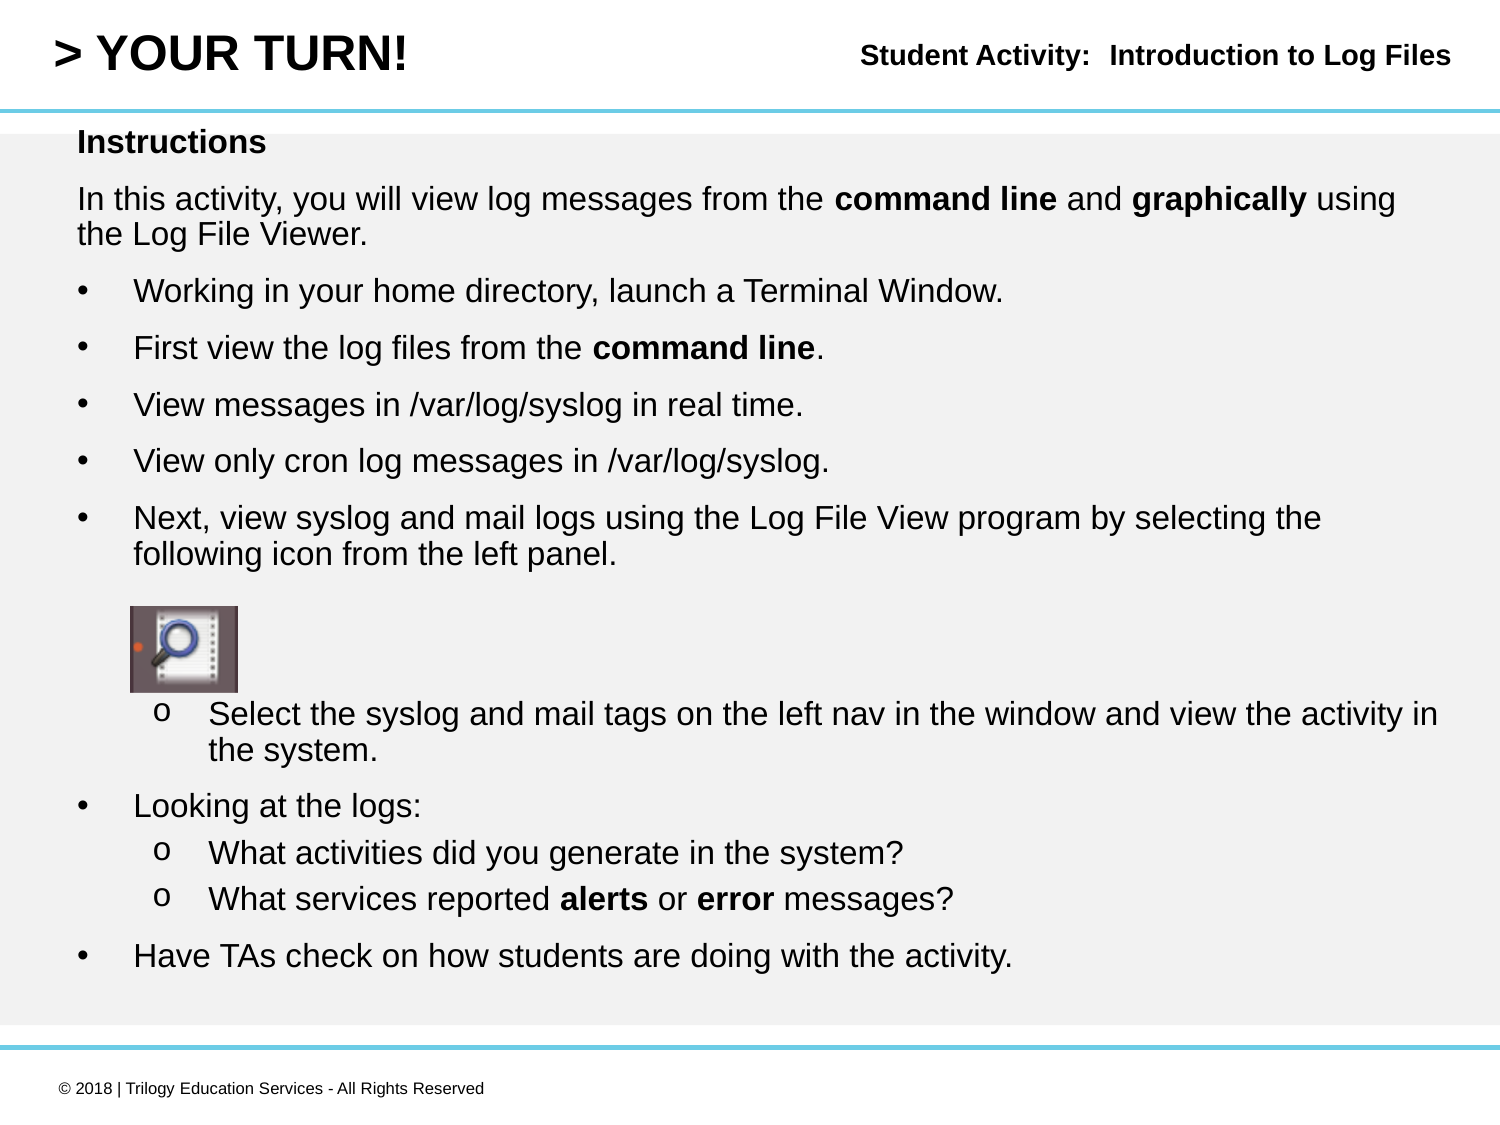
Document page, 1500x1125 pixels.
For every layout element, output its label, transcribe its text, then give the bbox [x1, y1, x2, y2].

list Student Activity: Introduction to Log Files [421, 13, 1468, 81]
picture [130, 605, 238, 694]
list Instructions In this activity, you will view log messages from the command line and graphically using the Log File Viewer. Working in your home directory, launch a Terminal Window. First view the log files from the command line. View messages in /var/log/syslog in real time. View only cron log messages in /var/log/syslog. Next, view syslog and mail logs using the Log File View program by selecting the following icon from the left panel. Select the syslog and mail tags on the left nav in the window and view the activity in the system. Looking at the logs: What activities did you generate in the system? What services reported alerts or error messages? Have TAs check on how students are doing with the activity. [43, 116, 1457, 1008]
